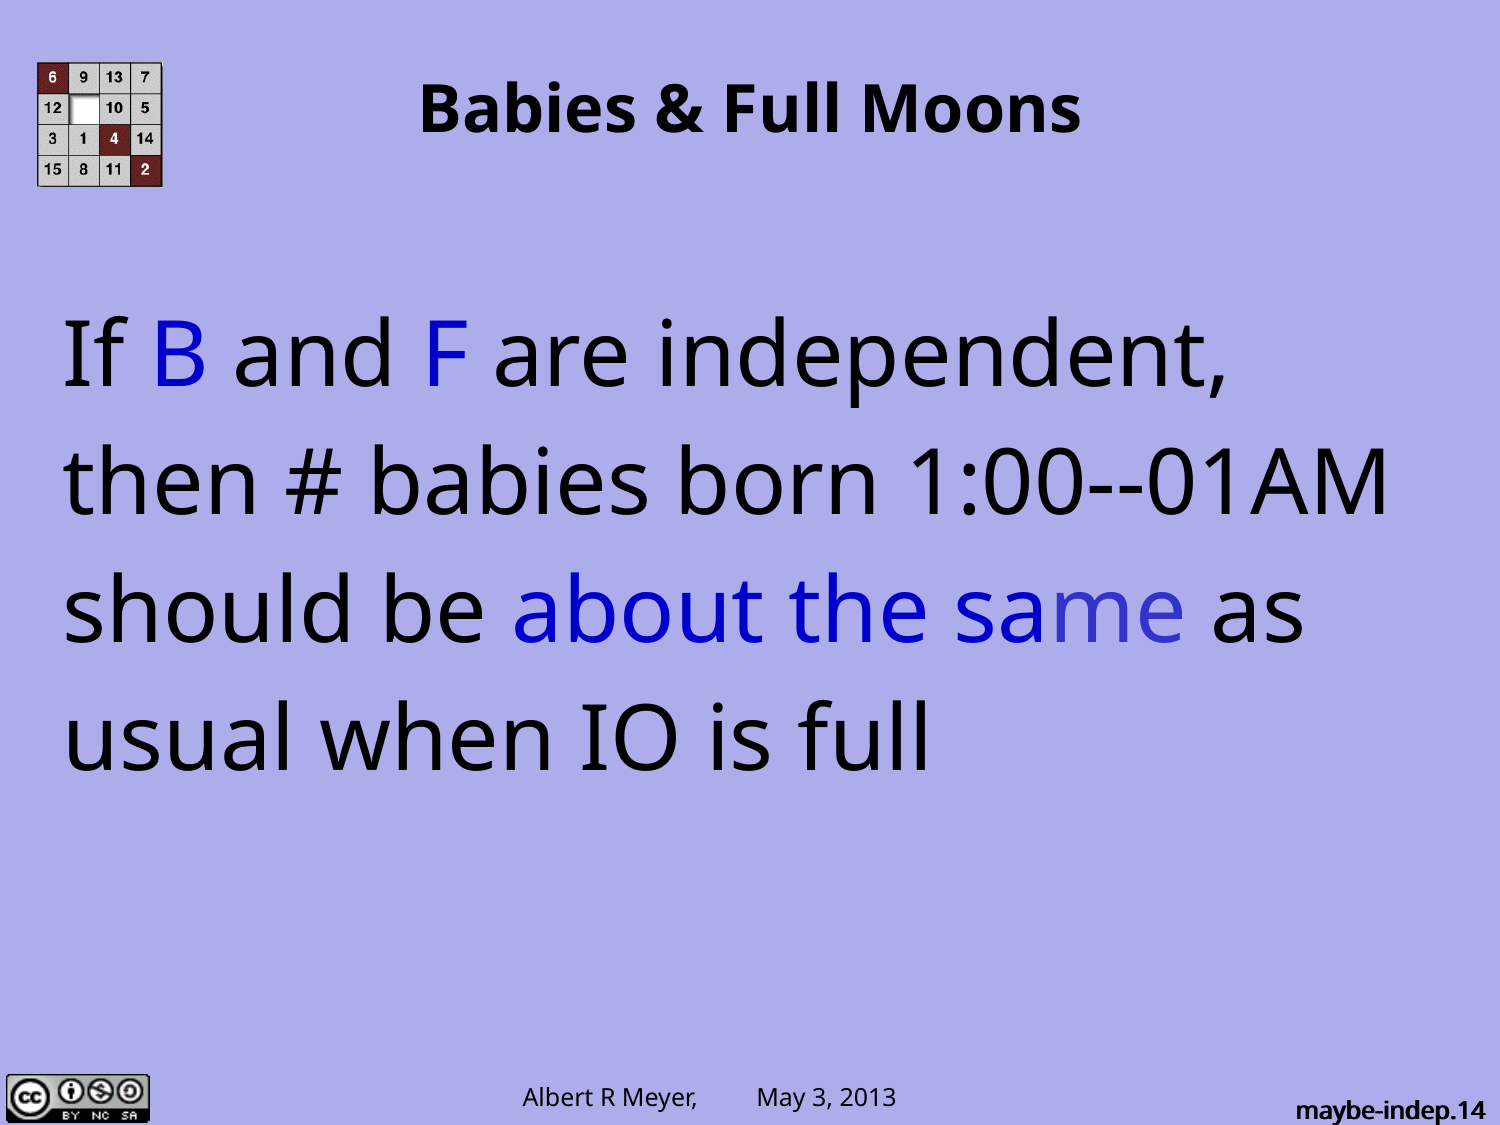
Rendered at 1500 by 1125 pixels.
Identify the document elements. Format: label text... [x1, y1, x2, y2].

title Babies & Full Moons [212, 37, 1288, 176]
text_box maybe-indep.14 [1264, 1087, 1500, 1125]
picture [37, 62, 163, 187]
picture [6, 1074, 150, 1123]
list If B and F are independent, then # babies born 1:00--01AM should be about the same as usual when IO is full [47, 286, 1458, 833]
